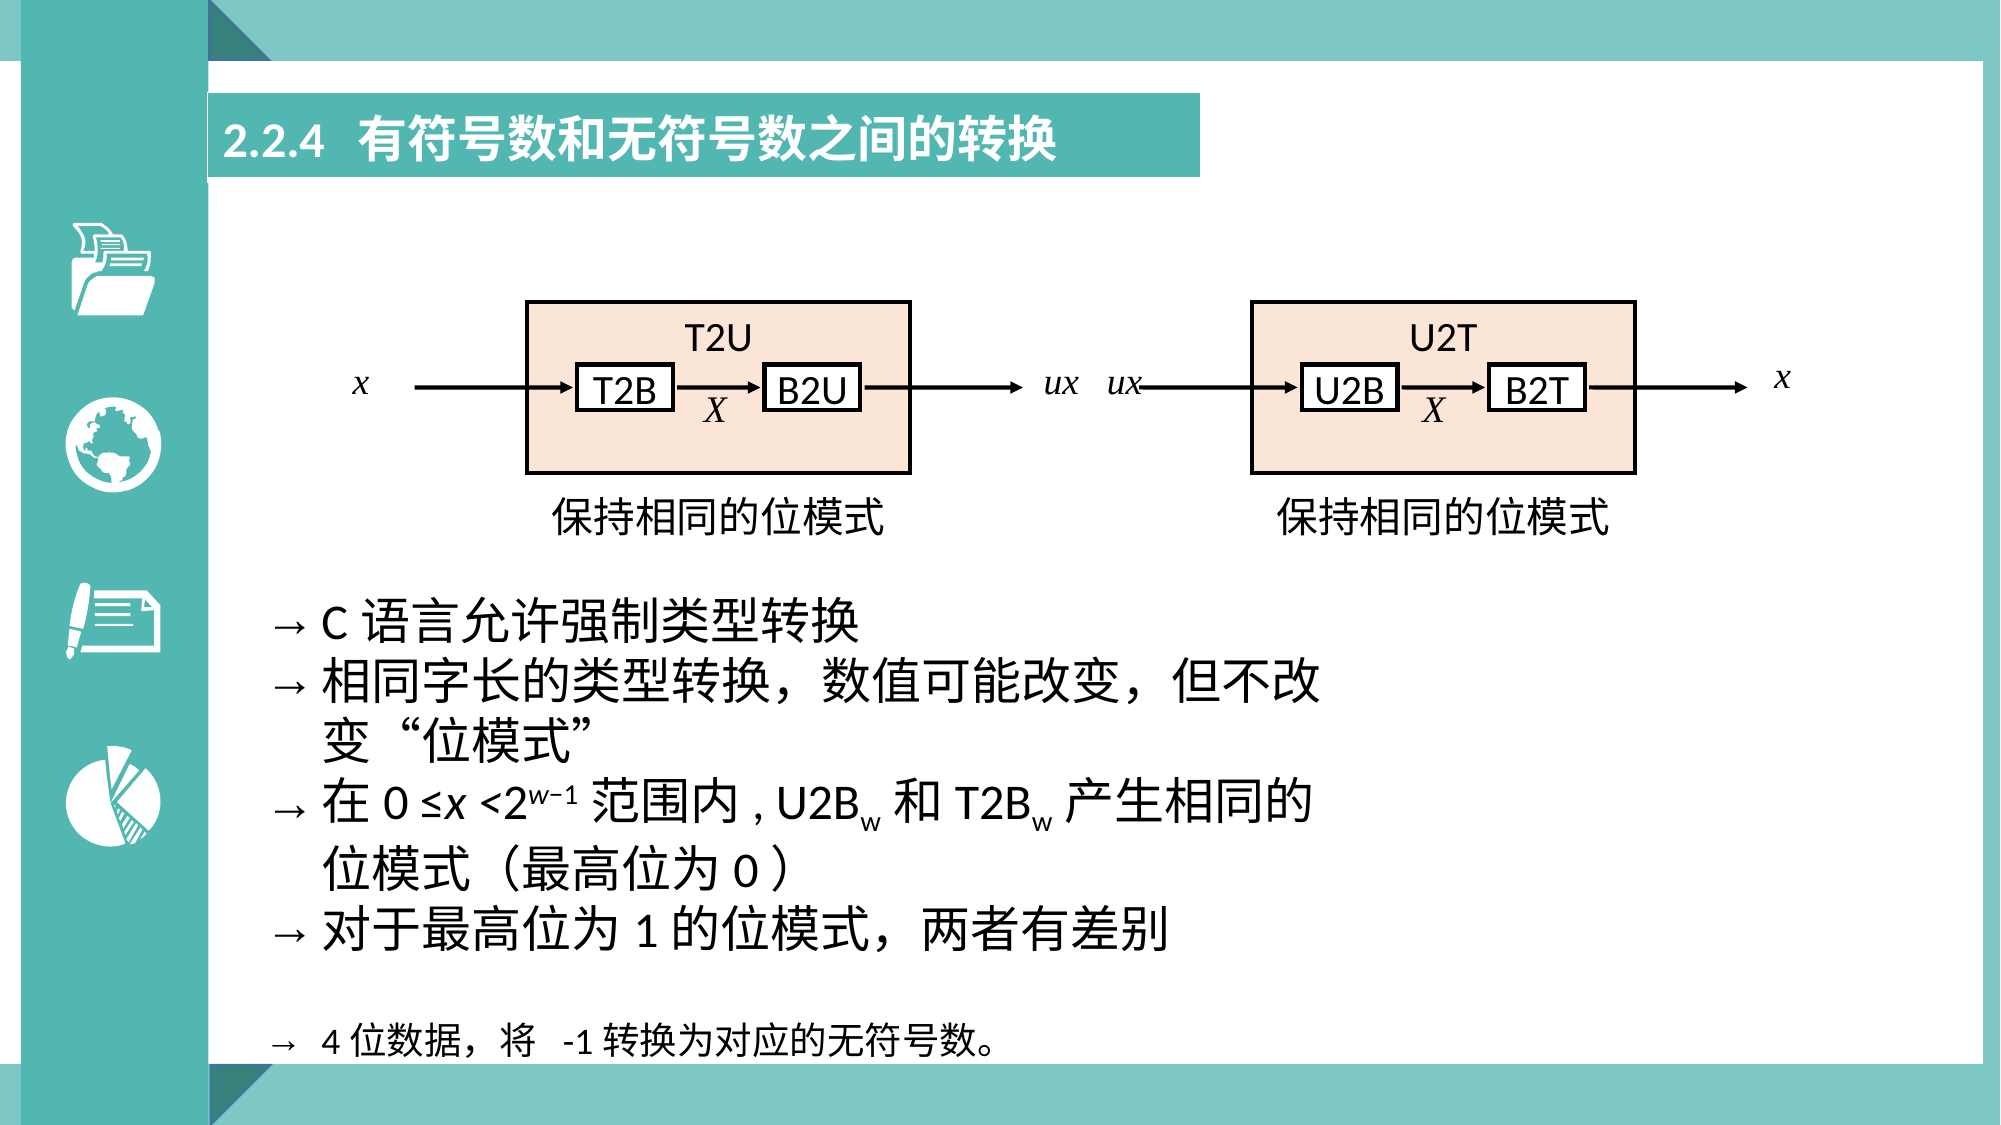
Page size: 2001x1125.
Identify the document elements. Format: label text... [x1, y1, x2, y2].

text_box U2T [1251, 302, 1635, 473]
text_box X [689, 378, 742, 438]
text_box T2U [527, 302, 911, 473]
text_box X [1407, 377, 1460, 437]
text_box C语言允许强制类型转换 相同字长的类型转换，数值可能改变，但不改变“位模式” 在0 ≤x <2w−1范围内, U2Bw和T2Bw产生相同的位模式（最高位为0） 对于最高位为1的位模式，两者有差别 4位数据，将 -1转换为对应的无符号数。 [250, 581, 1375, 1070]
text_box [1139, 381, 1298, 394]
text_box [1460, 381, 1485, 394]
table_header 2.2.4 有符号数和无符号数之间的转换 [208, 93, 1200, 177]
text_box [414, 381, 573, 394]
text_box 保持相同的位模式 [536, 483, 901, 549]
text_box 保持相同的位模式 [1261, 483, 1626, 549]
text_box ux [1091, 349, 1158, 410]
text_box [1589, 381, 1748, 394]
text_box [864, 381, 1023, 394]
text_box B2U [764, 364, 861, 411]
text_box [742, 381, 761, 394]
text_box T2B [577, 364, 673, 411]
text_box x [1759, 343, 1806, 403]
text_box ux [1028, 349, 1091, 410]
text_box B2T [1489, 364, 1585, 411]
text_box x [337, 349, 385, 410]
text_box U2B [1301, 364, 1398, 411]
